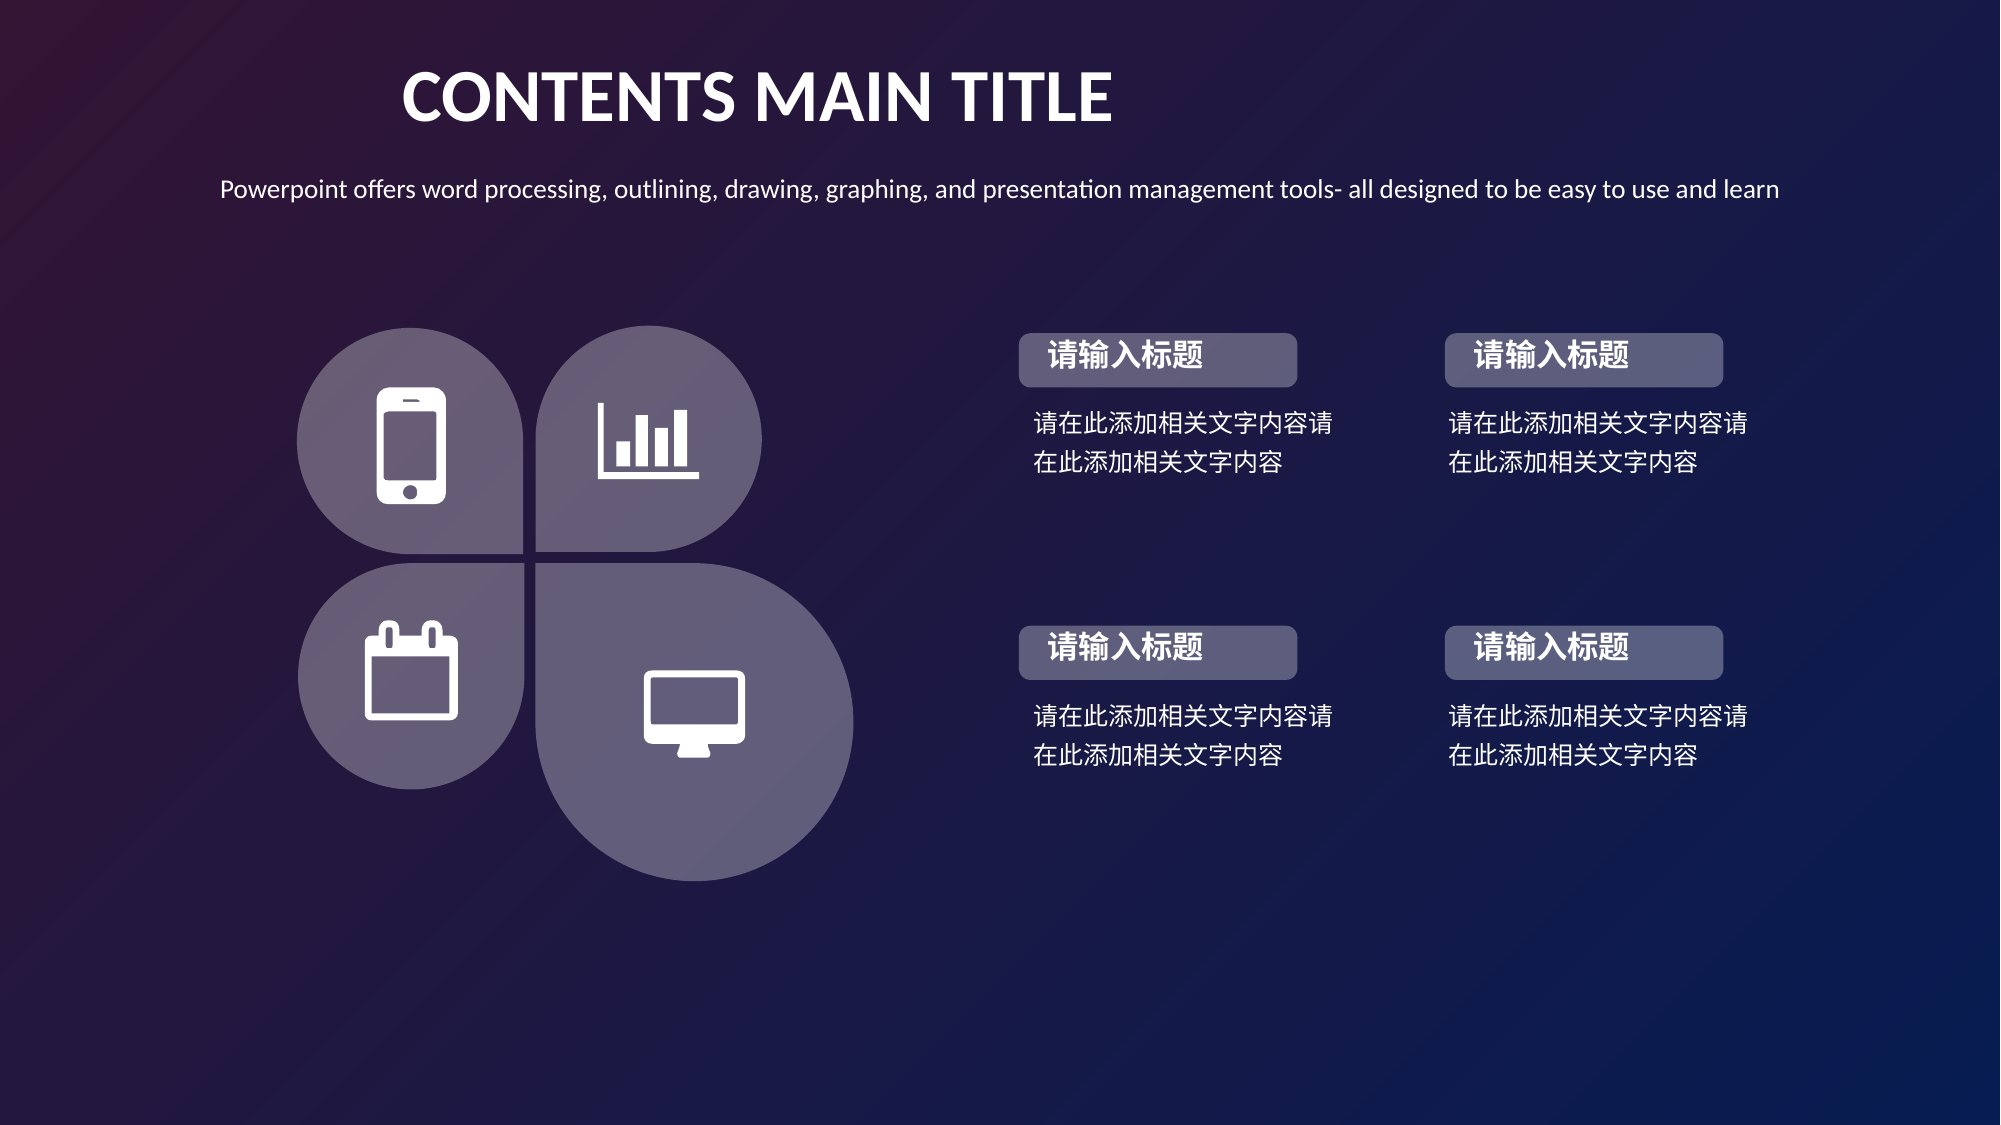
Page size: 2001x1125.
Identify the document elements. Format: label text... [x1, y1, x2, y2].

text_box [296, 325, 1772, 882]
text_box Powerpoint offers word processing, outlining, drawing, graphing, and presentation management tools- all designed to be easy to use and learn [102, 163, 1898, 212]
text_box CONTENTS MAIN TITLE [387, 38, 1613, 144]
